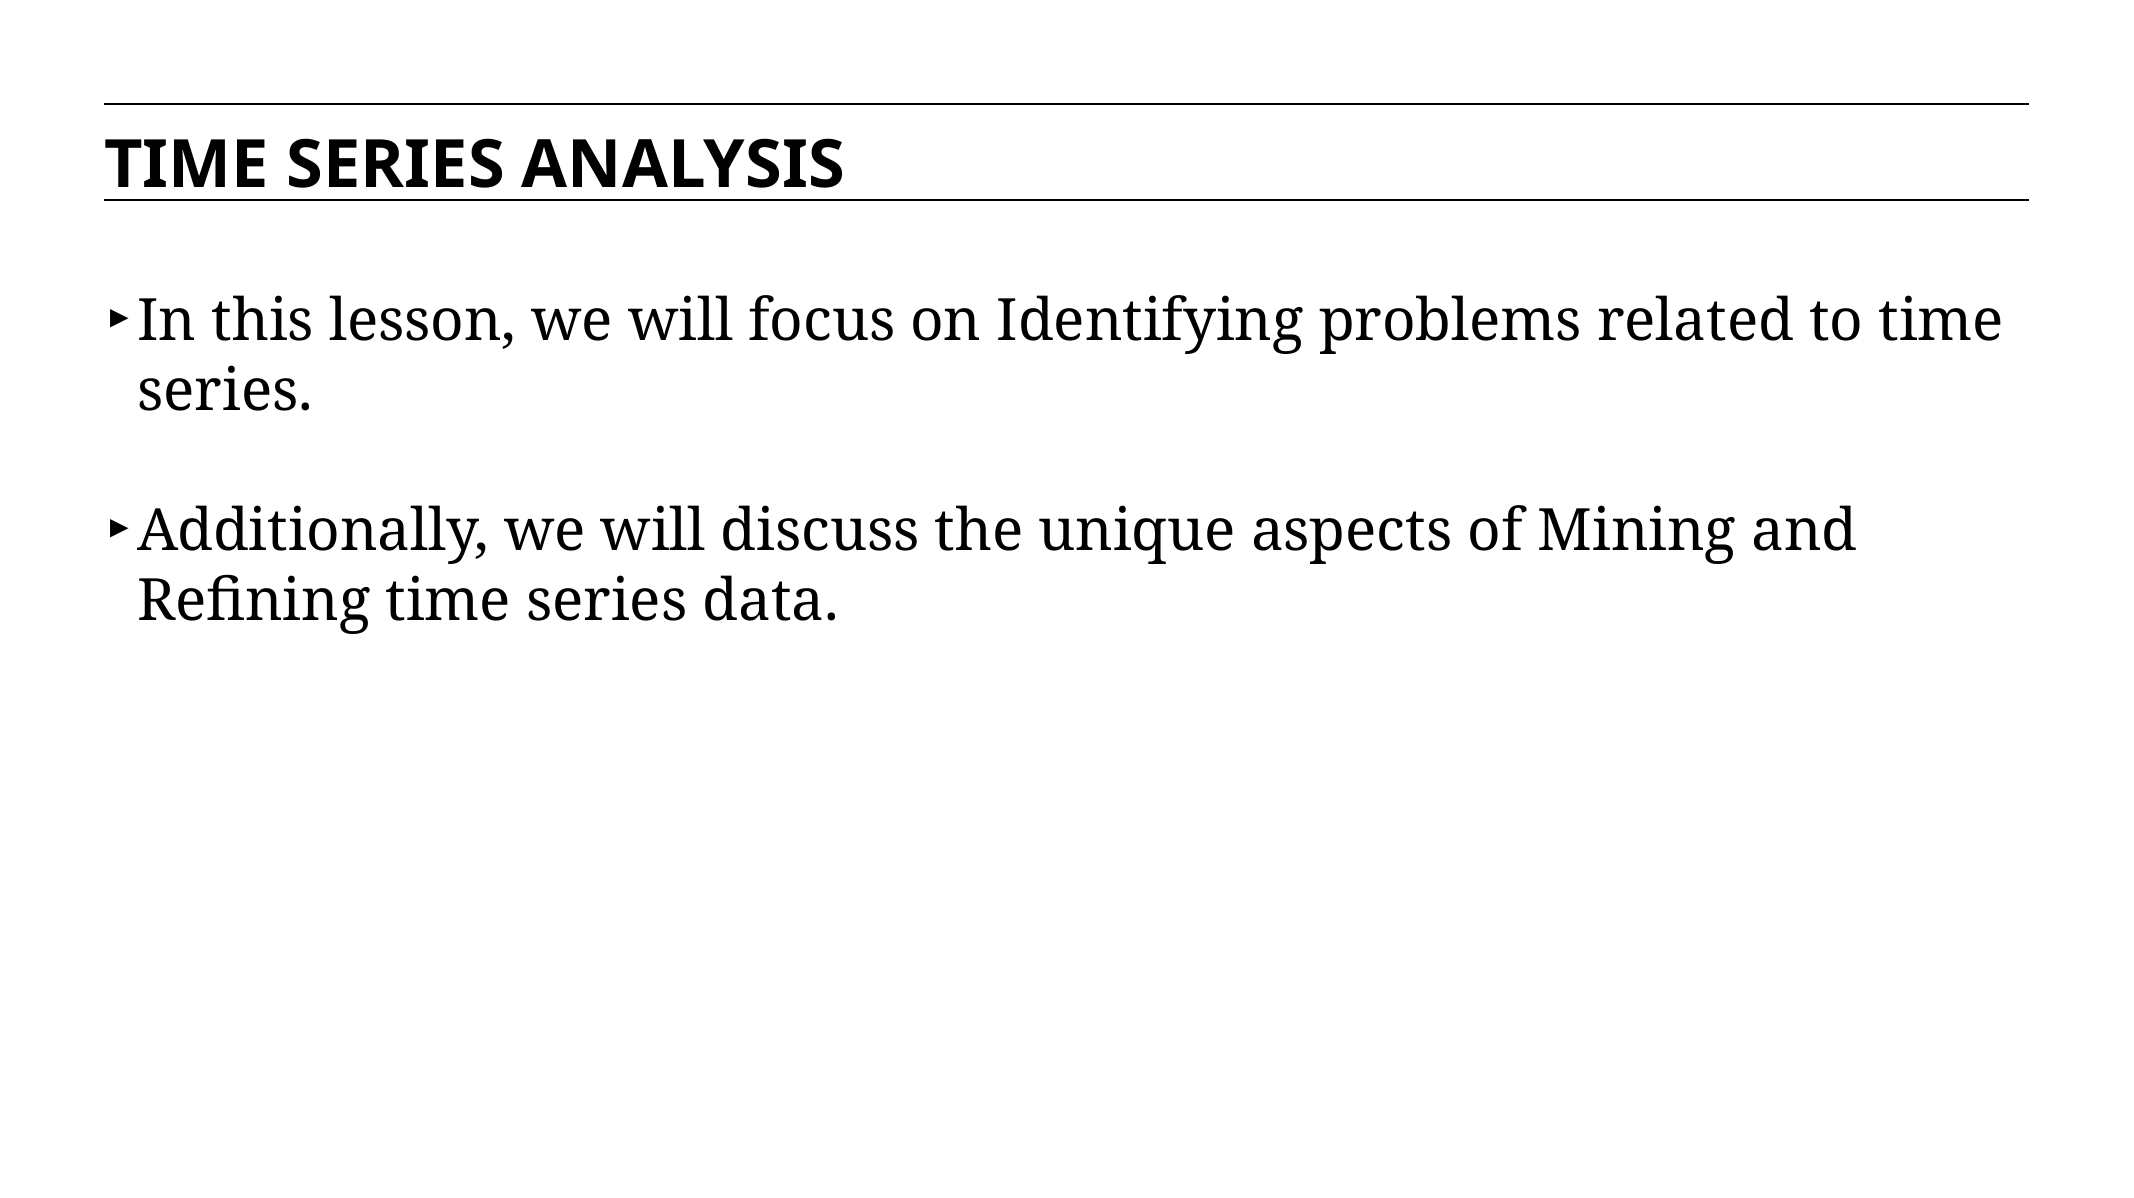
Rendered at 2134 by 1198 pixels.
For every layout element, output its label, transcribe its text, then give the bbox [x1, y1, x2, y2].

text_box TIME SERIES ANALYSIS [104, 120, 2030, 192]
list In this lesson, we will focus on Identifying problems related to time series. Additionally, we will discuss the unique aspects of Mining and Refining time series data. [104, 212, 2030, 837]
